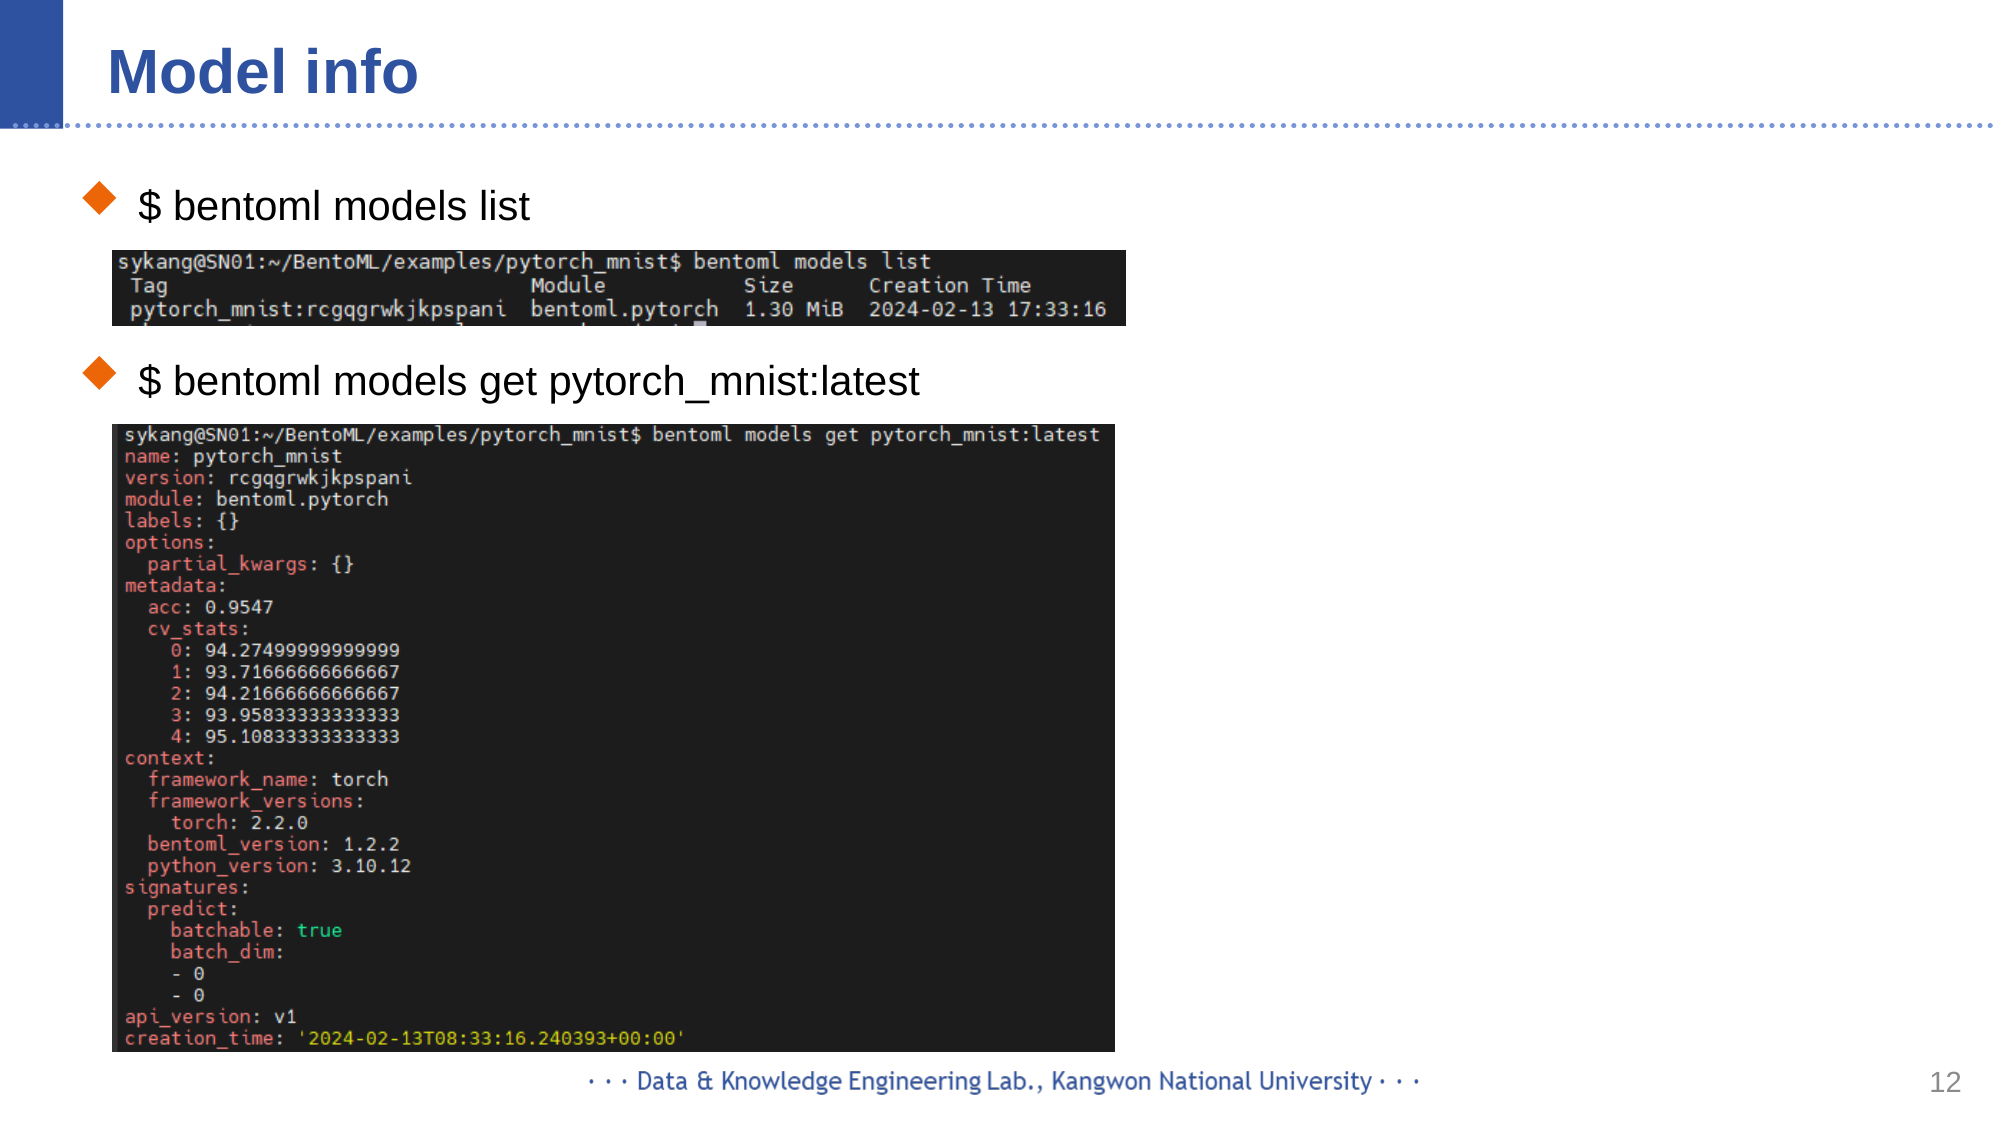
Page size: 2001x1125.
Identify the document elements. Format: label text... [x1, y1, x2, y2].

title Model info [92, 29, 1818, 109]
picture [112, 424, 1115, 1052]
list $ bentoml models list $ bentoml models get pytorch_mnist:latest [63, 171, 1937, 1014]
picture [112, 250, 1126, 326]
picture [572, 1058, 1428, 1111]
slide_number 12 [1526, 1051, 1977, 1111]
